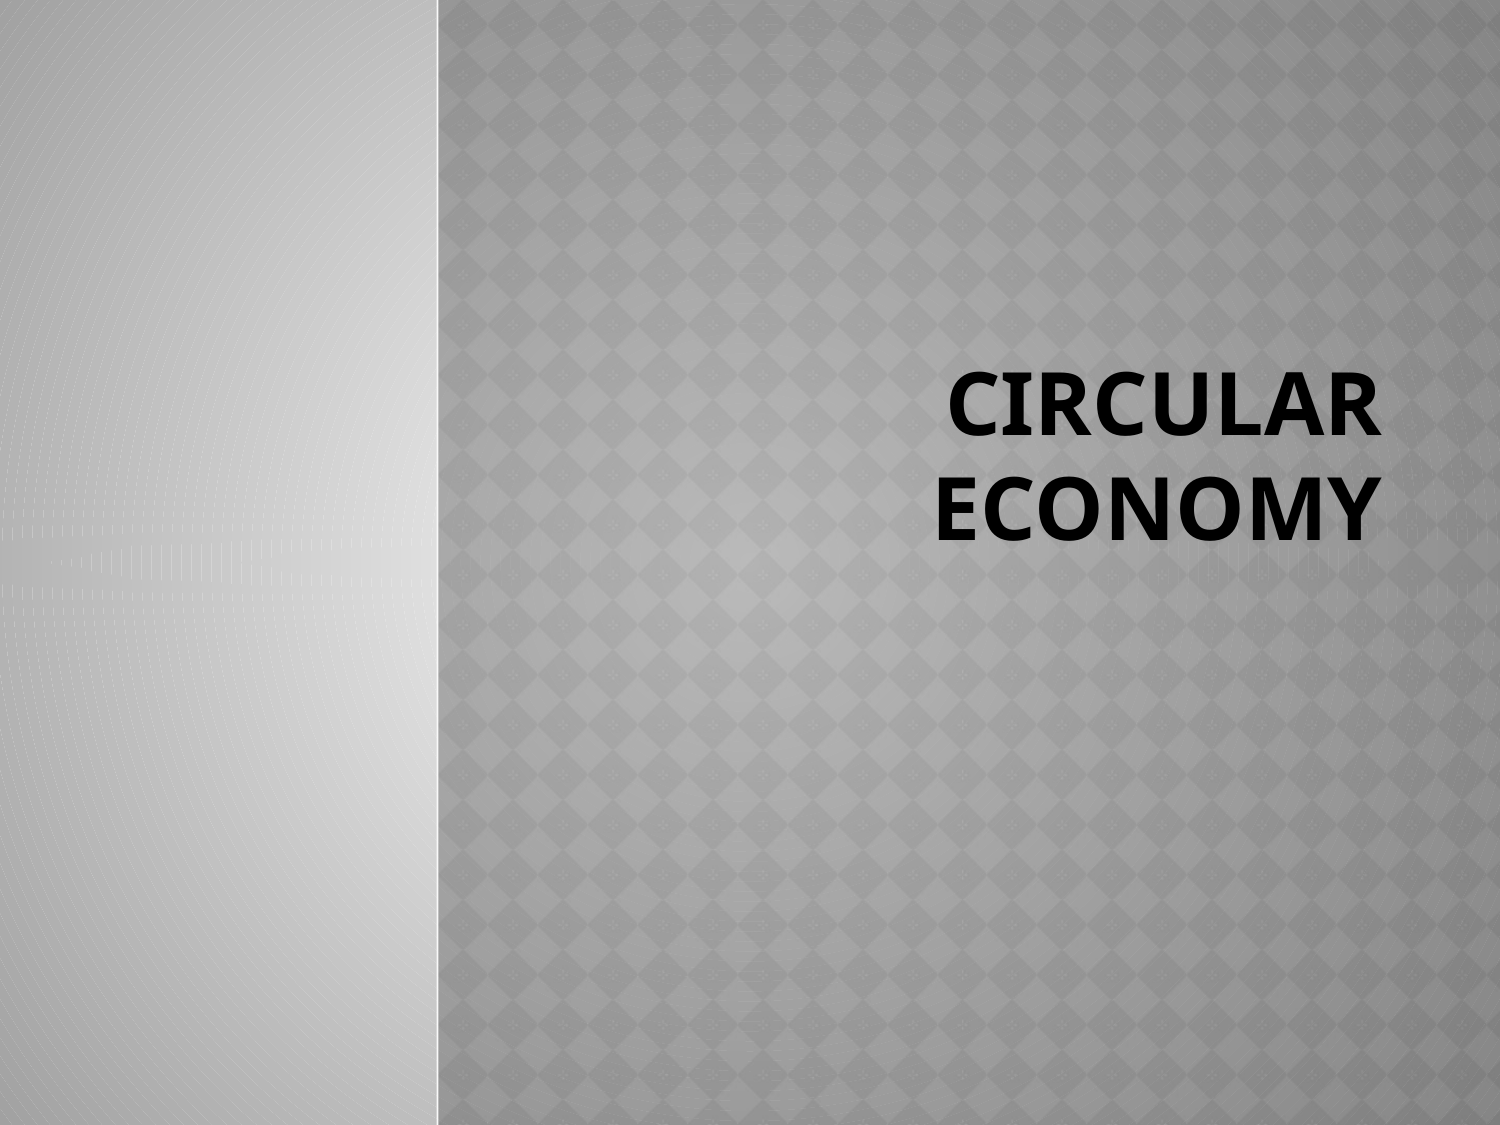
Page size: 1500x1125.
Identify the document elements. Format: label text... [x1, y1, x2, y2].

title Circular economy [552, 87, 1390, 558]
